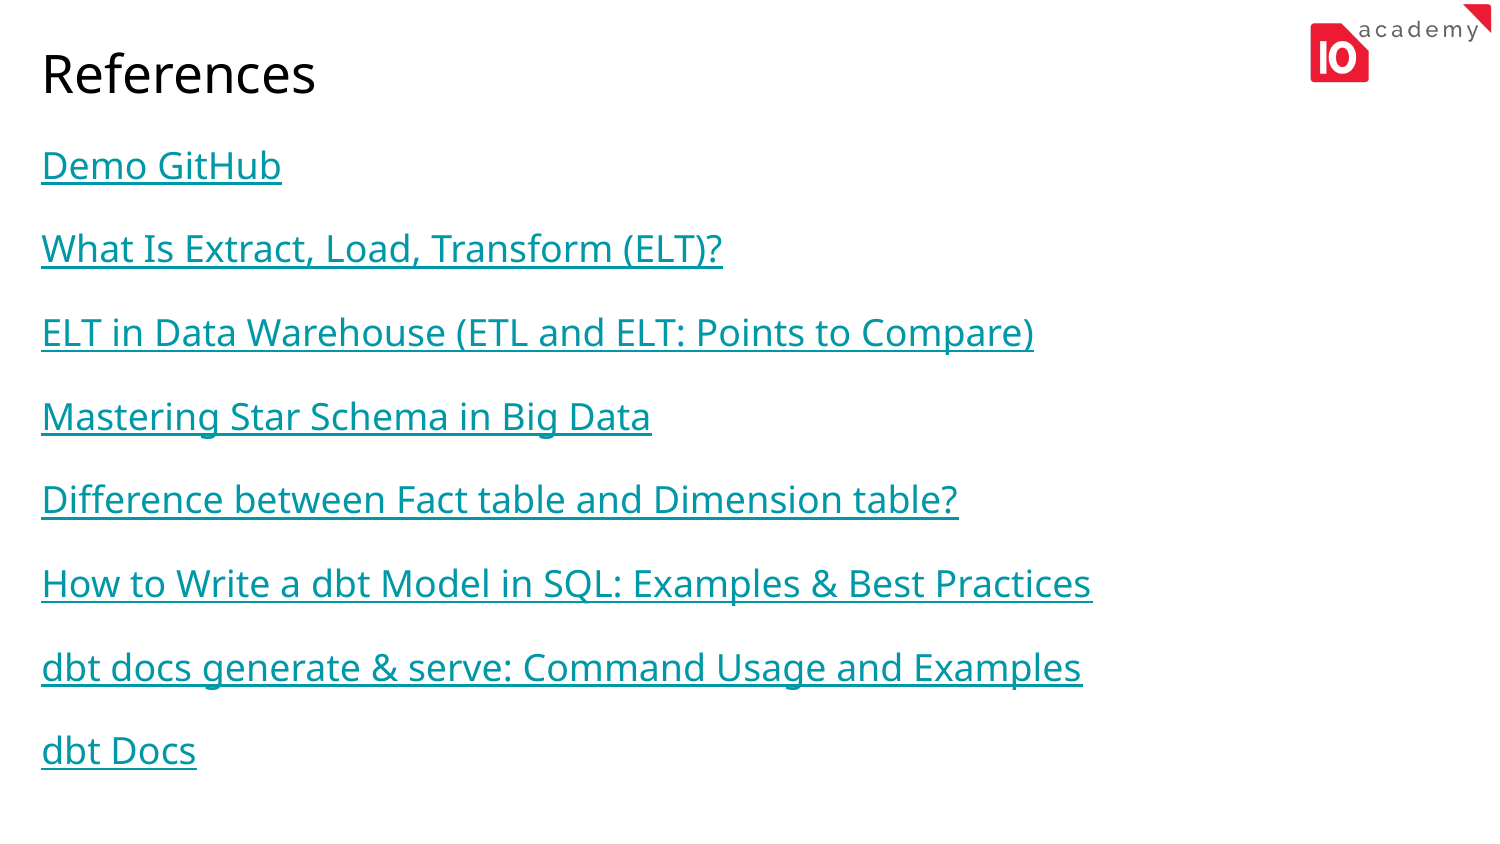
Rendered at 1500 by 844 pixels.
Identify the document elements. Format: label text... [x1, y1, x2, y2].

list Demo GitHub What Is Extract, Load, Transform (ELT)? ELT in Data Warehouse (ETL and ELT: Points to Compare) Mastering Star Schema in Big Data Difference between Fact table and Dimension table? How to Write a dbt Model in SQL: Examples & Best Practices dbt docs generate & serve: Command Usage and Examples dbt Docs [26, 119, 1486, 844]
picture [1296, 0, 1500, 88]
title References [26, 25, 1424, 119]
